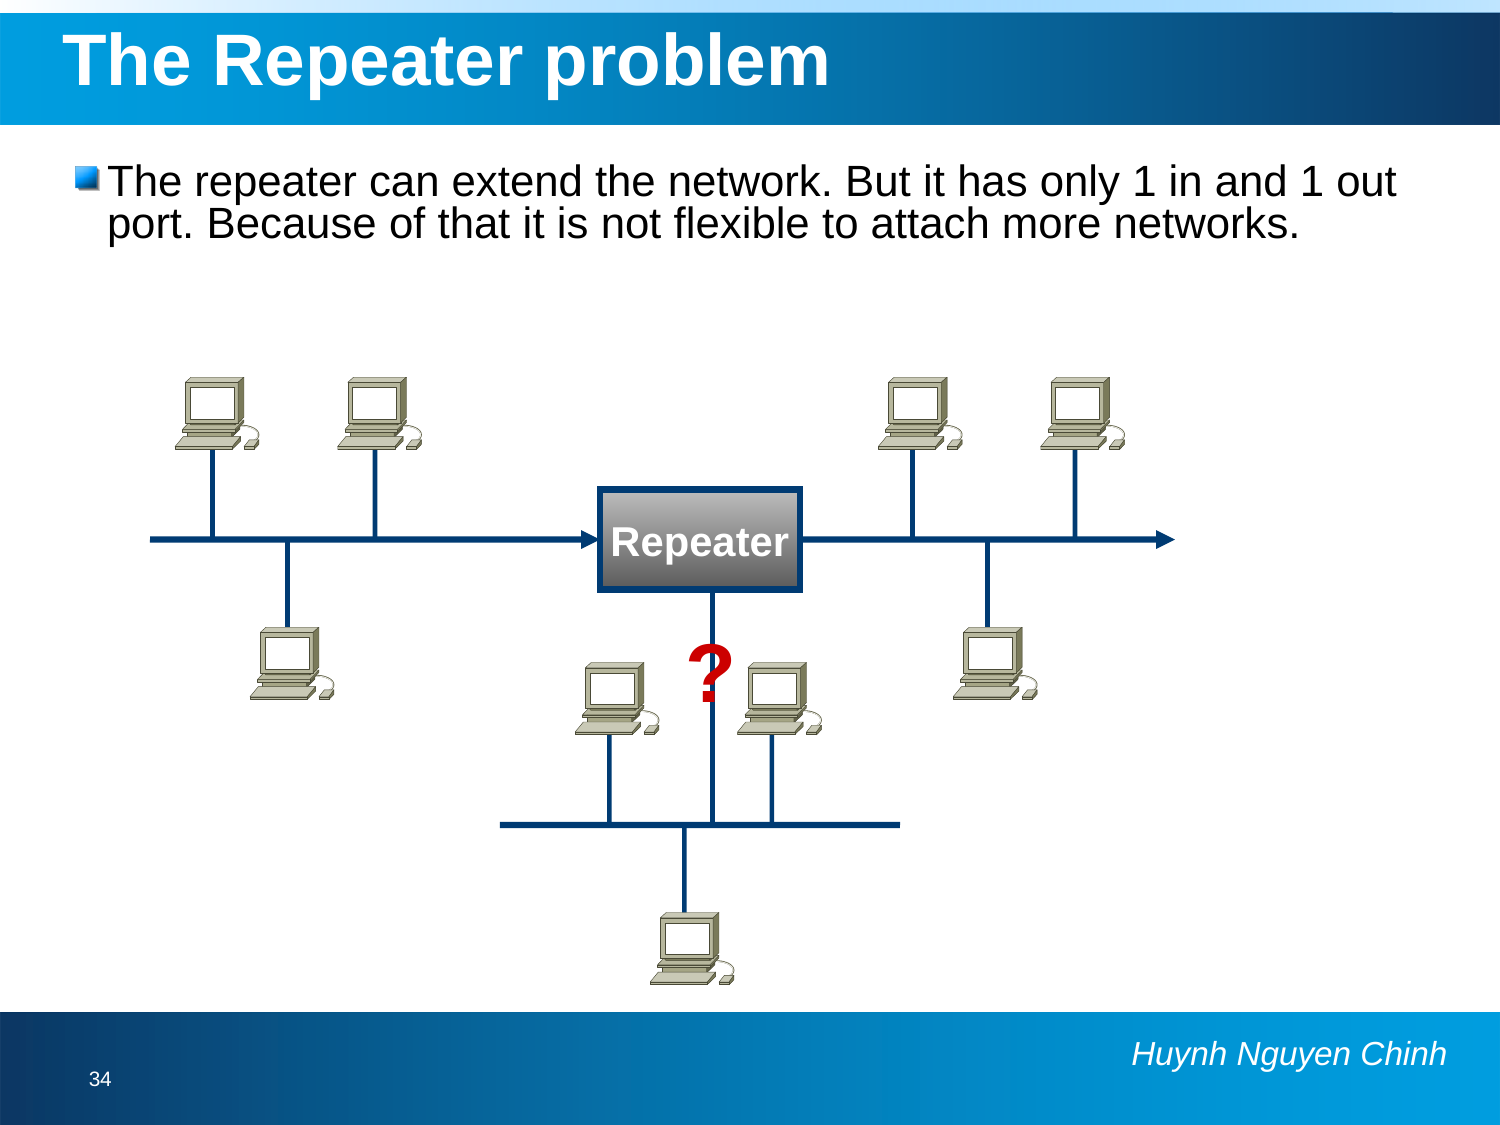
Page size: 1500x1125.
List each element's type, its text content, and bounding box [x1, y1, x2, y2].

picture [75, 162, 106, 194]
picture [896, 106, 900, 125]
picture [0, 1012, 578, 1125]
picture [587, 1012, 591, 1125]
list The repeater can extend the network. But it has only 1 in and 1 out port. Because of that it is not flexible to attach more networks. [74, 162, 1426, 313]
picture [922, 12, 1500, 125]
picture [600, 1012, 604, 1125]
picture [909, 106, 914, 125]
title The Repeater problem [62, 12, 1413, 106]
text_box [499, 662, 901, 986]
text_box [149, 376, 1176, 701]
